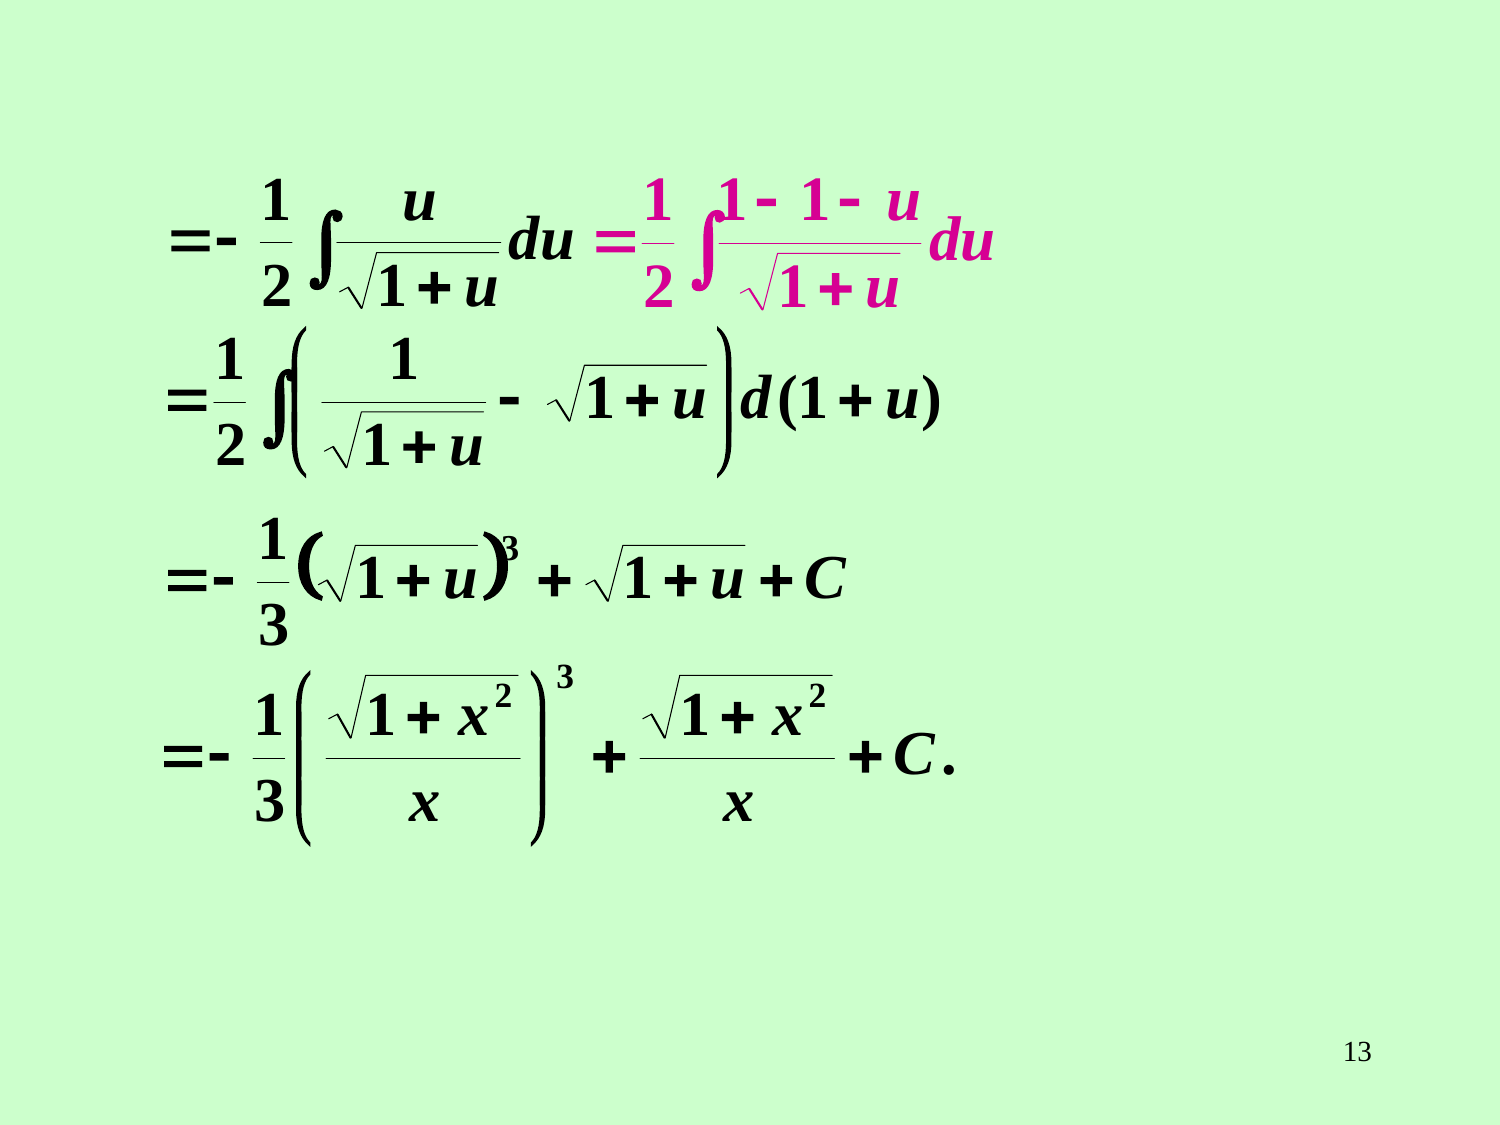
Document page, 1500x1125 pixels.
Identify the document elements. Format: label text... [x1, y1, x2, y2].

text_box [159, 322, 945, 482]
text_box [162, 165, 578, 314]
slide_number 13 [1074, 1024, 1388, 1101]
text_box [587, 165, 996, 314]
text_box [154, 656, 960, 851]
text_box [159, 504, 856, 652]
